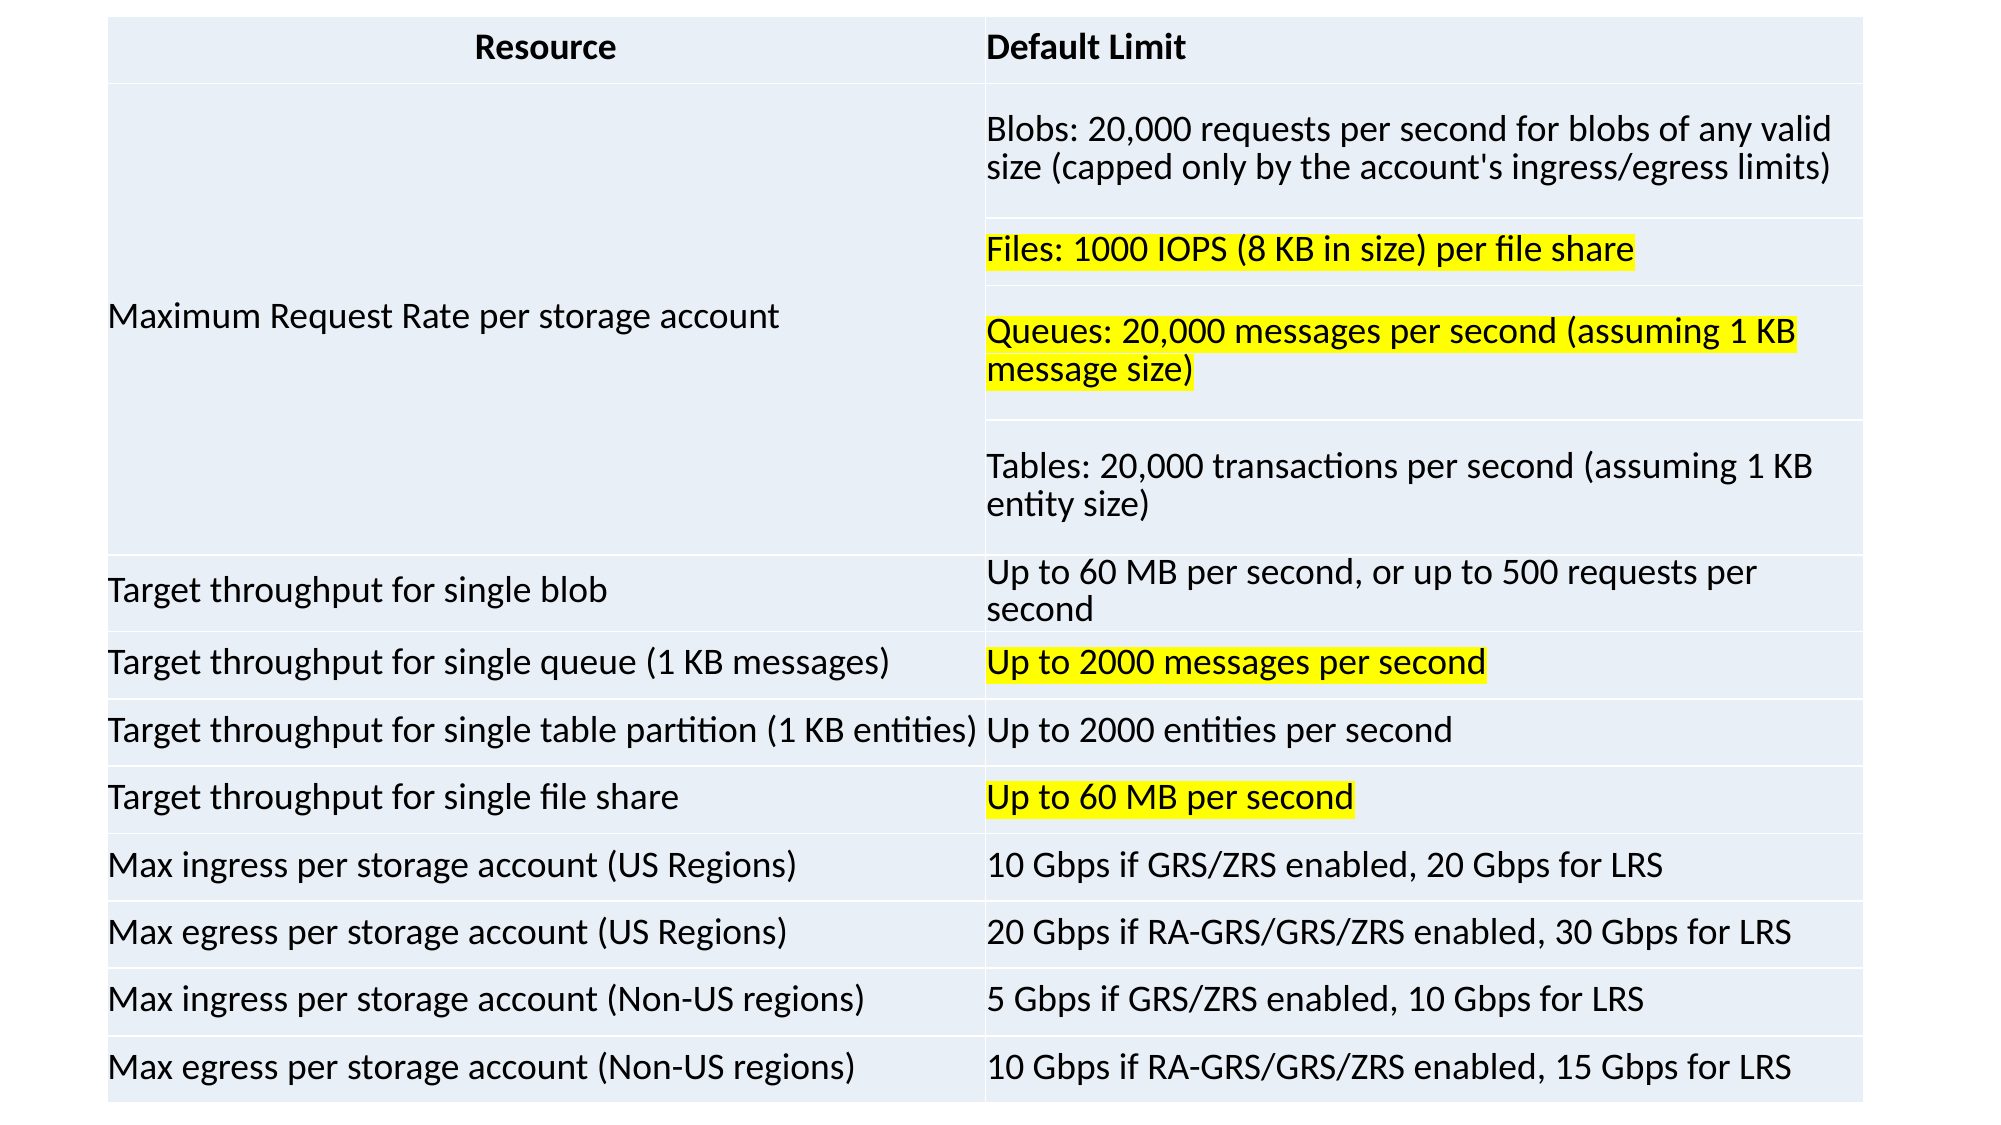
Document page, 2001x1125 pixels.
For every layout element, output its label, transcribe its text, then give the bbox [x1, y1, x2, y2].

table_cell Files: 1000 IOPS (8 KB in size) per file share [986, 219, 1863, 285]
table_cell Max egress per storage account (US Regions) [108, 902, 985, 967]
table_cell Maximum Request Rate per storage account [108, 84, 985, 554]
table_cell 10 Gbps if GRS/ZRS enabled, 20 Gbps for LRS [986, 834, 1863, 900]
table_cell Tables: 20,000 transactions per second (assuming 1 KB entity size) [986, 421, 1863, 554]
table_cell Up to 60 MB per second [986, 767, 1863, 833]
table_header Default Limit [986, 17, 1863, 83]
table_cell Target throughput for single file share [108, 767, 985, 833]
table_cell Target throughput for single blob [108, 556, 985, 631]
table_cell Target throughput for single table partition (1 KB entities) [108, 700, 985, 765]
table_cell 10 Gbps if RA-GRS/GRS/ZRS enabled, 15 Gbps for LRS [986, 1037, 1863, 1102]
table_cell 20 Gbps if RA-GRS/GRS/ZRS enabled, 30 Gbps for LRS [986, 902, 1863, 967]
table_cell 5 Gbps if GRS/ZRS enabled, 10 Gbps for LRS [986, 969, 1863, 1035]
table_cell Max ingress per storage account (US Regions) [108, 834, 985, 900]
table_cell Up to 2000 messages per second [986, 632, 1863, 698]
table_cell Max egress per storage account (Non-US regions) [108, 1037, 985, 1102]
table_header Resource [108, 17, 985, 83]
table_cell Max ingress per storage account (Non-US regions) [108, 969, 985, 1035]
table_cell Blobs: 20,000 requests per second for blobs of any valid size (capped only by the account's ingress/egress limits) [986, 84, 1863, 217]
table_cell Target throughput for single queue (1 KB messages) [108, 632, 985, 698]
table_cell Up to 60 MB per second, or up to 500 requests per second [986, 556, 1863, 631]
table_cell Up to 2000 entities per second [986, 700, 1863, 765]
table_cell Queues: 20,000 messages per second (assuming 1 KB message size) [986, 286, 1863, 419]
